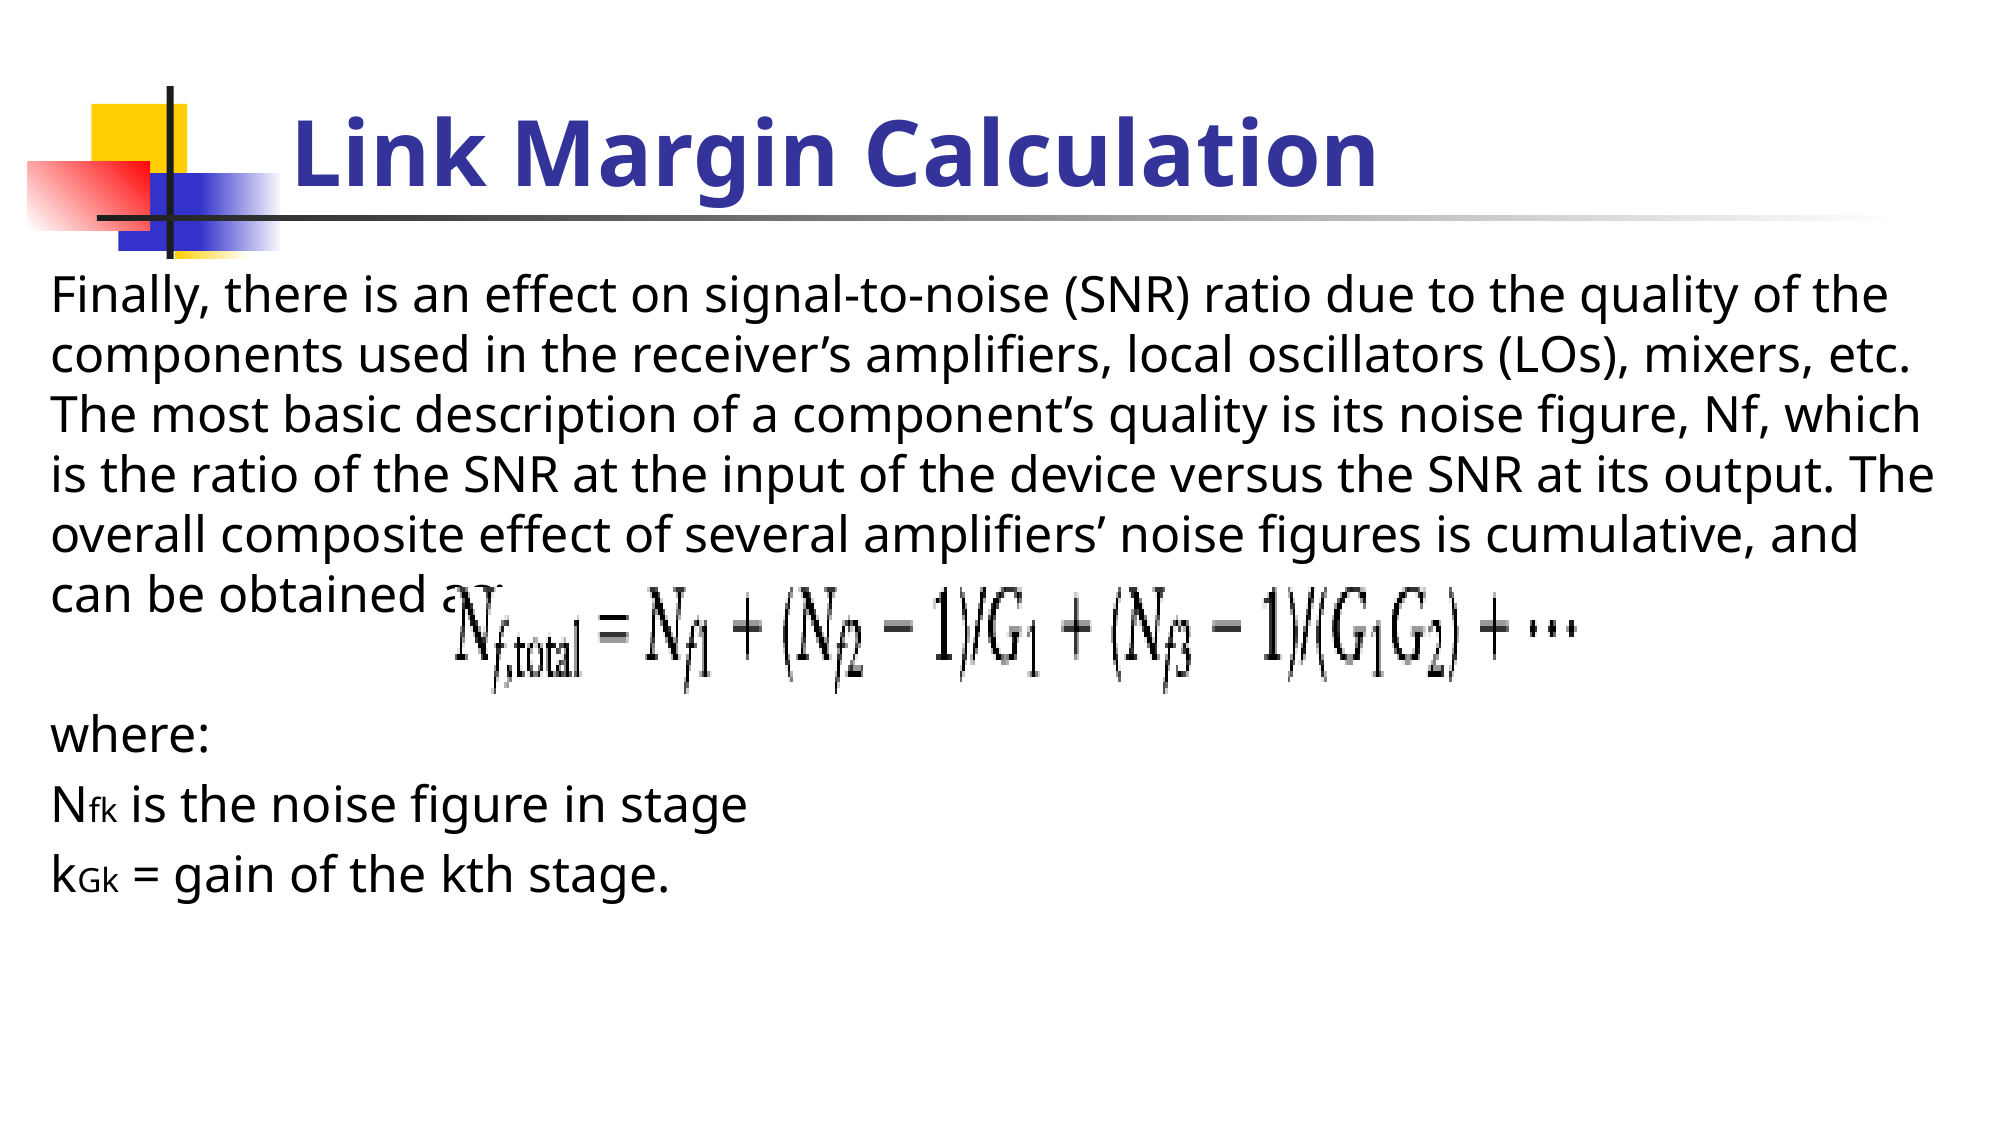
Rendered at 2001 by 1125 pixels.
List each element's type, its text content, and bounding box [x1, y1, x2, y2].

list Finally, there is an effect on signal-to-noise (SNR) ratio due to the quality of the components used in the receiver’s amplifiers, local oscillators (LOs), mixers, etc. The most basic description of a component’s quality is its noise figure, Nf, which is the ratio of the SNR at the input of the device versus the SNR at its output. The overall composite effect of several amplifiers’ noise figures is cumulative, and can be obtained as: where: Nfk is the noise figure in stage kGk = gain of the kth stage. [35, 254, 1959, 930]
title Link Margin Calculation [251, 24, 1957, 213]
picture [454, 586, 1577, 695]
